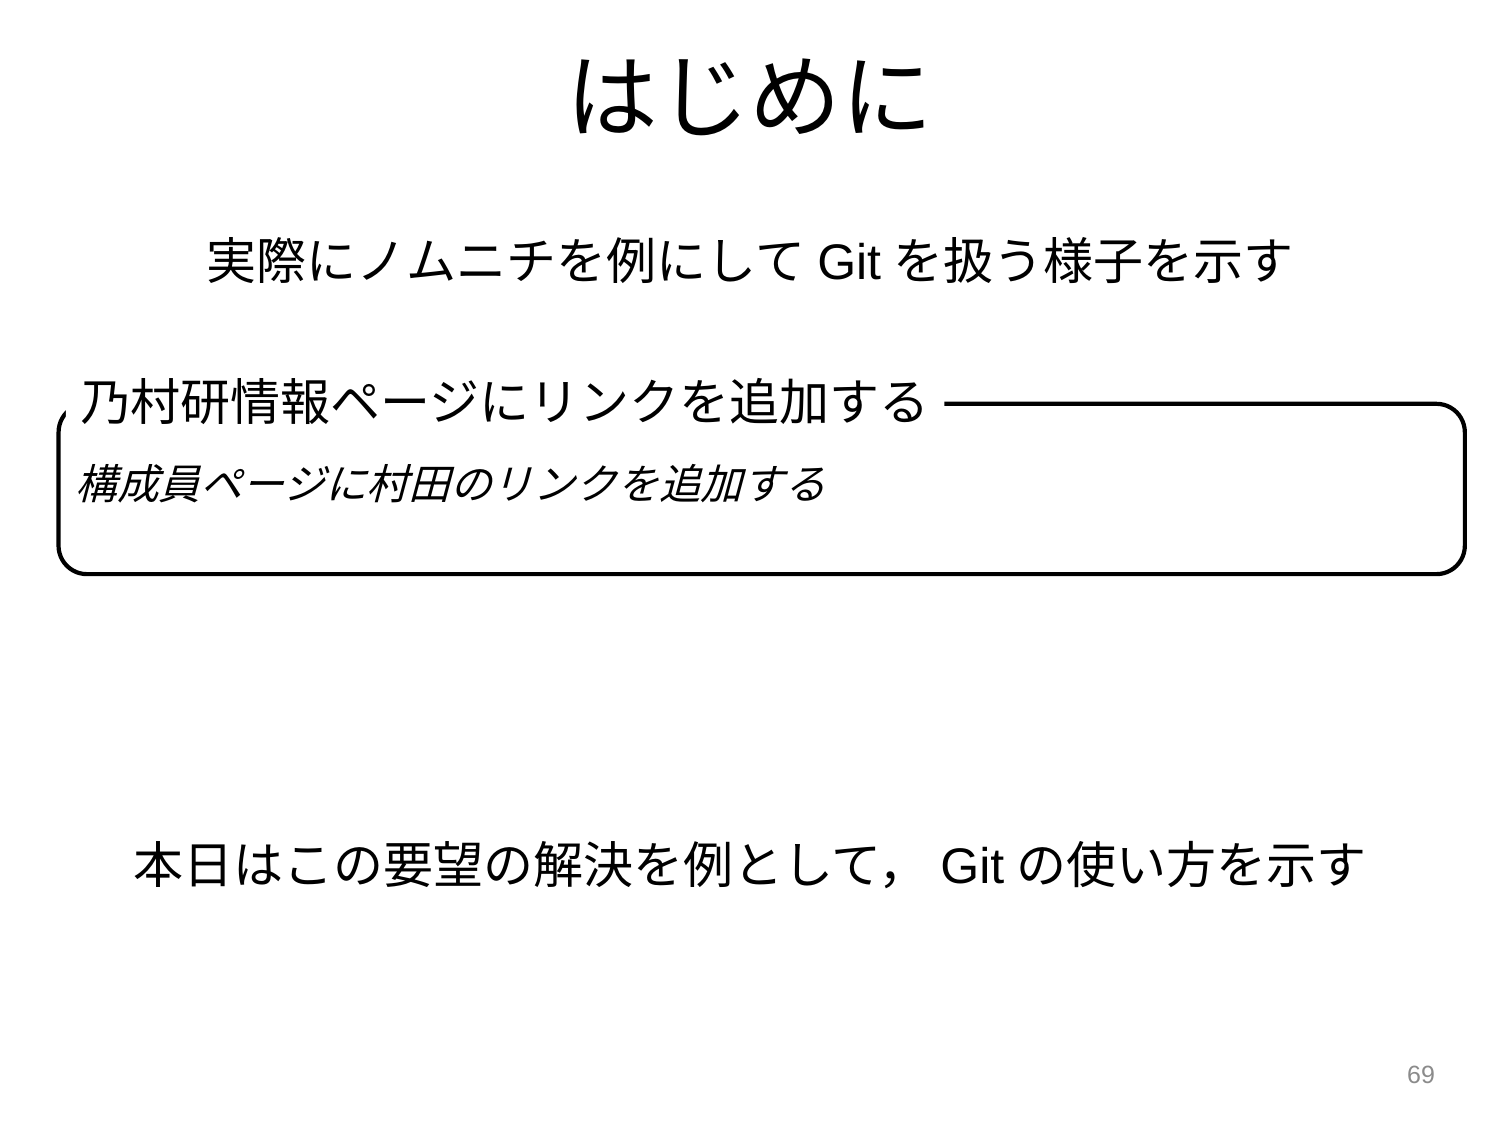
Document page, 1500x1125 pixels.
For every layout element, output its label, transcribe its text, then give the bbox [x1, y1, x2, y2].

text_box 本日はこの要望の解決を例として，Gitの使い方を示す [118, 826, 1382, 902]
text_box 乃村研情報ページにリンクを追加する [65, 363, 945, 438]
text_box [56, 401, 1467, 577]
title はじめに [75, 0, 1425, 188]
text_box 構成員ページに村田のリンクを追加する [60, 450, 1440, 516]
slide_number 69 [1100, 1034, 1450, 1113]
text_box 実際にノムニチを例にしてGitを扱う様子を示す [191, 222, 1308, 298]
